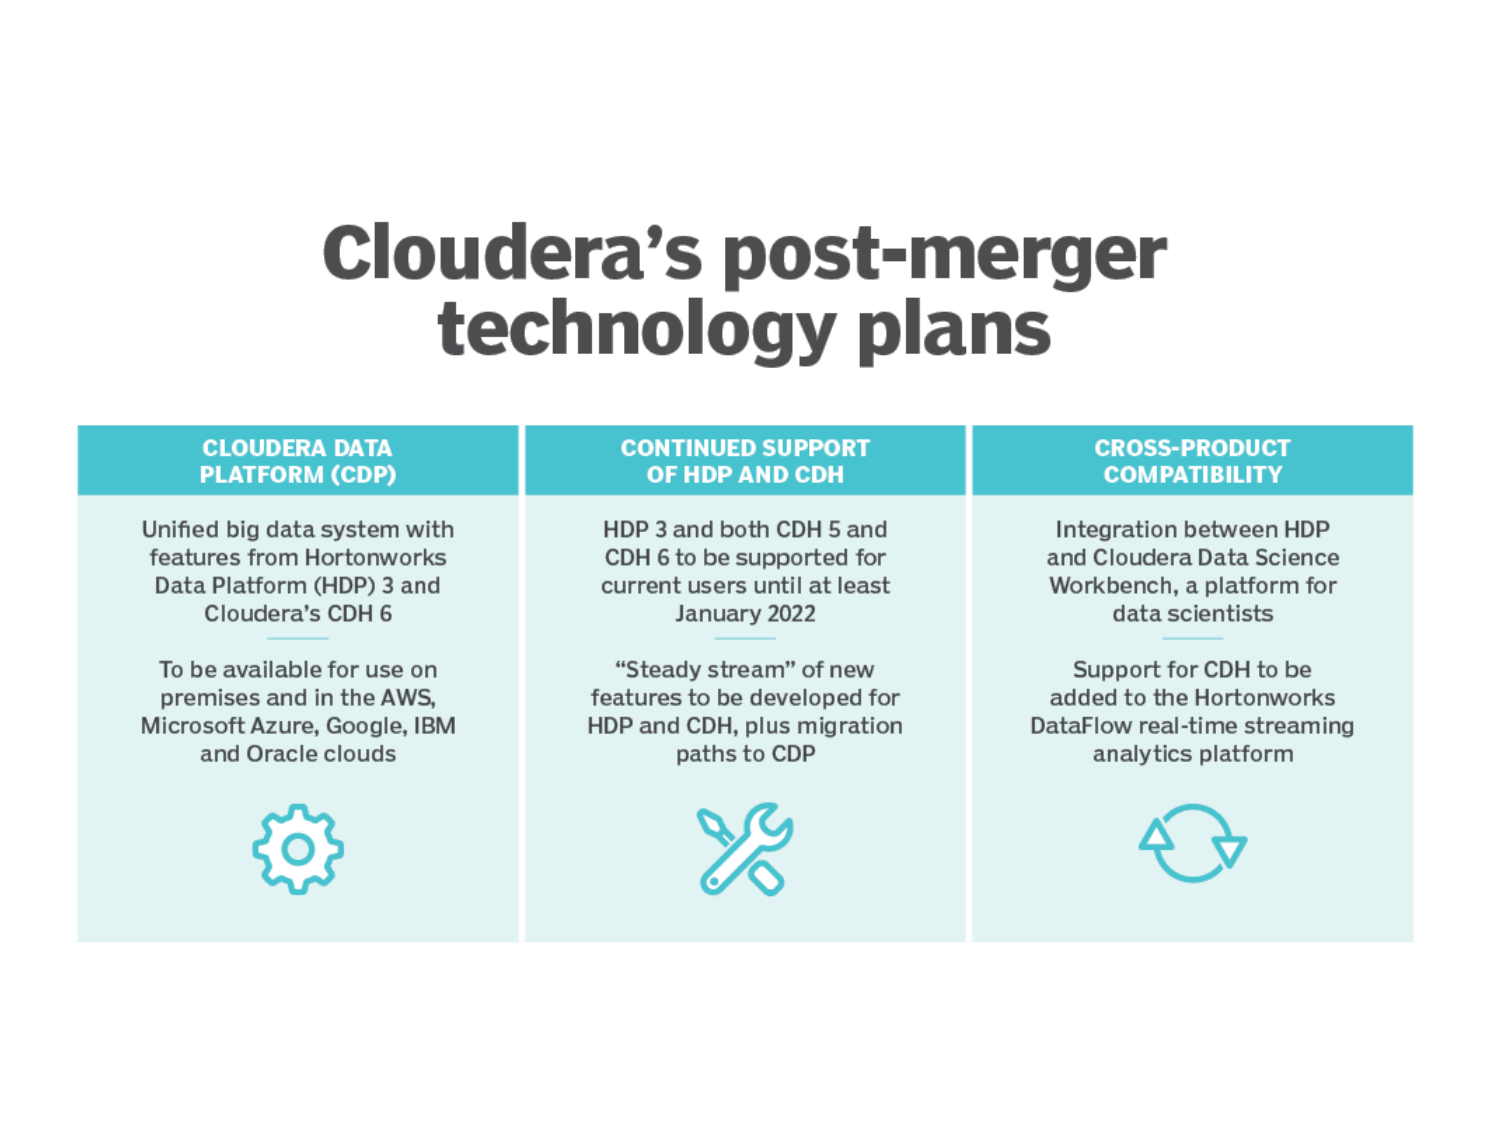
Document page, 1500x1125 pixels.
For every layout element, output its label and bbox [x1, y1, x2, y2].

picture [0, 172, 1500, 988]
